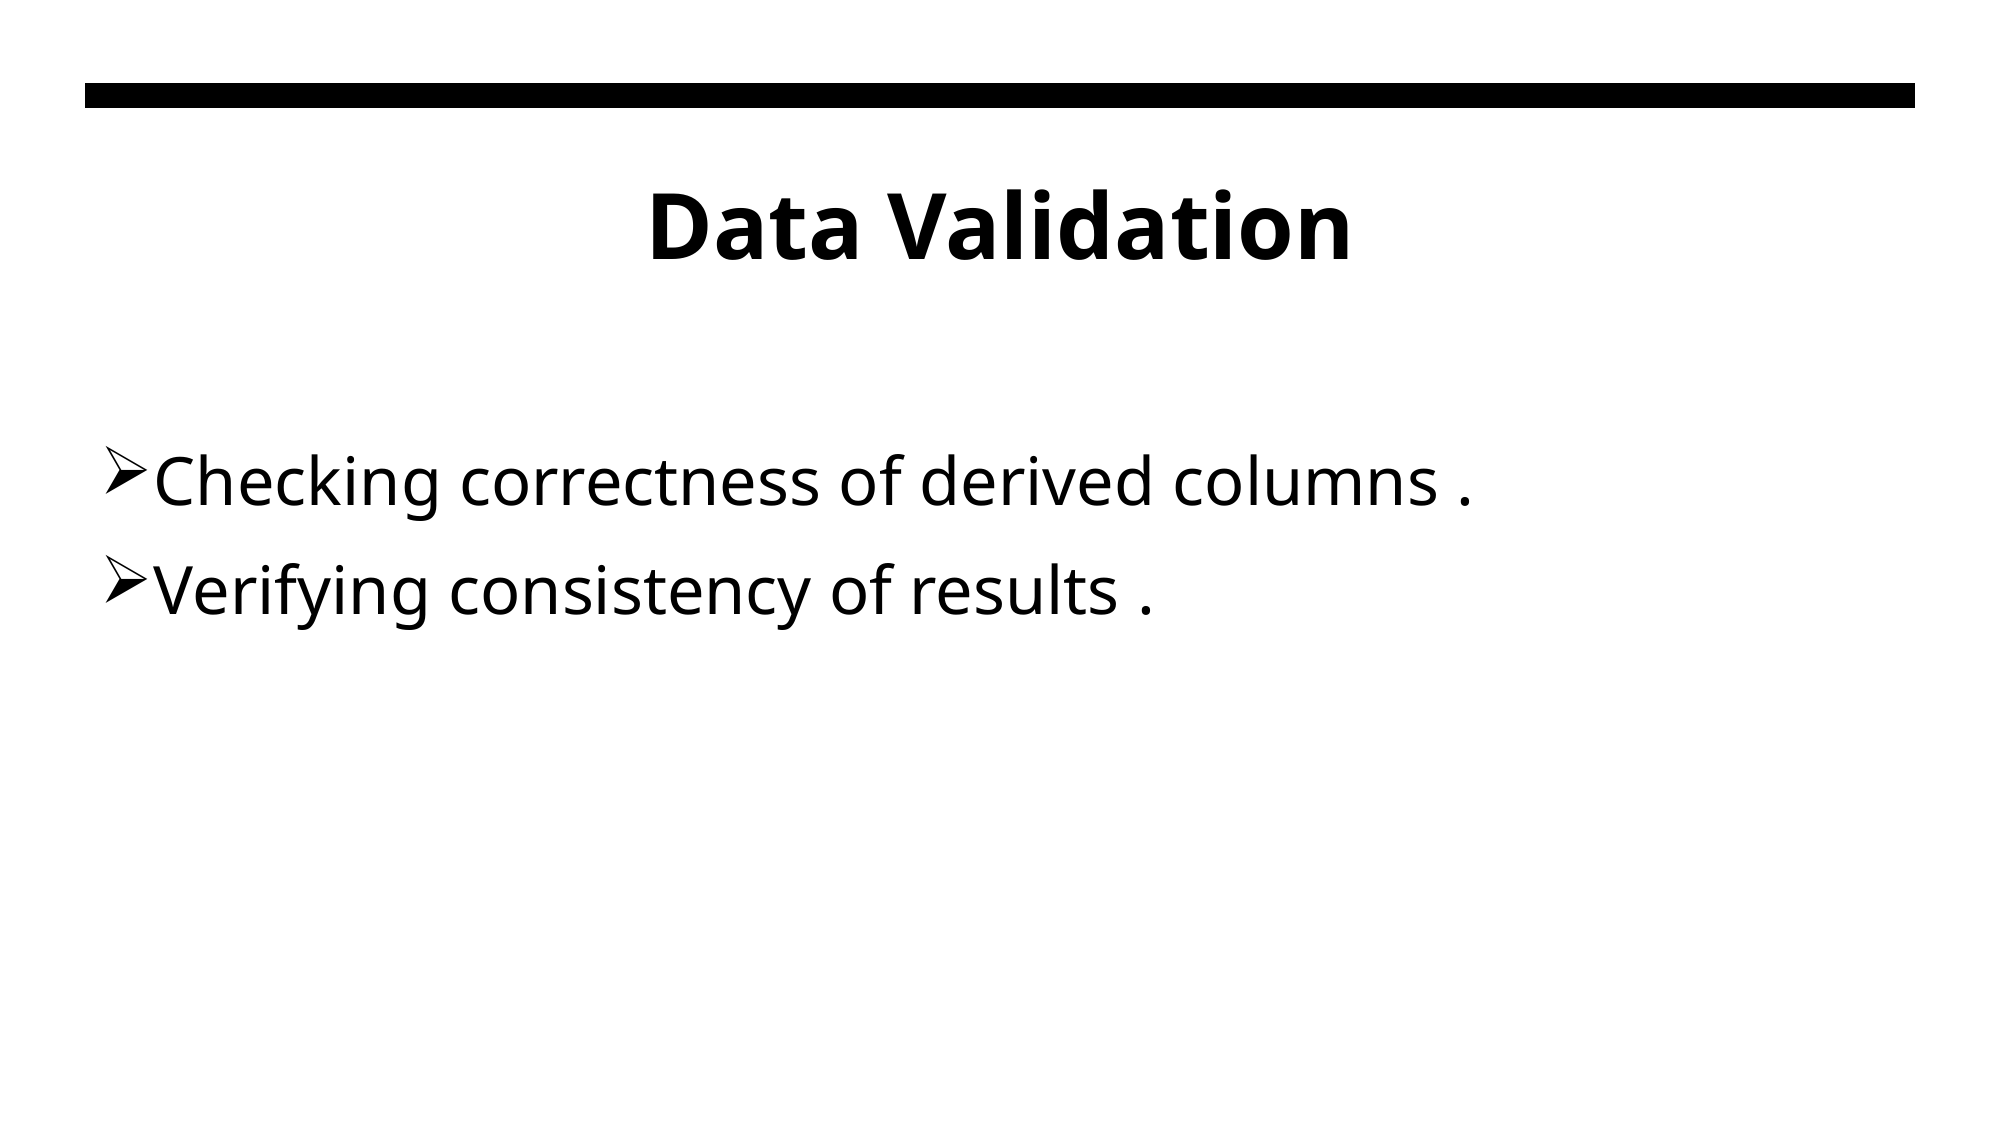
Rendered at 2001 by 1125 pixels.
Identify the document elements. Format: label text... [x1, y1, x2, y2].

list Checking correctness of derived columns . Verifying consistency of results . [85, 423, 1916, 1041]
title Data Validation [85, 160, 1916, 401]
